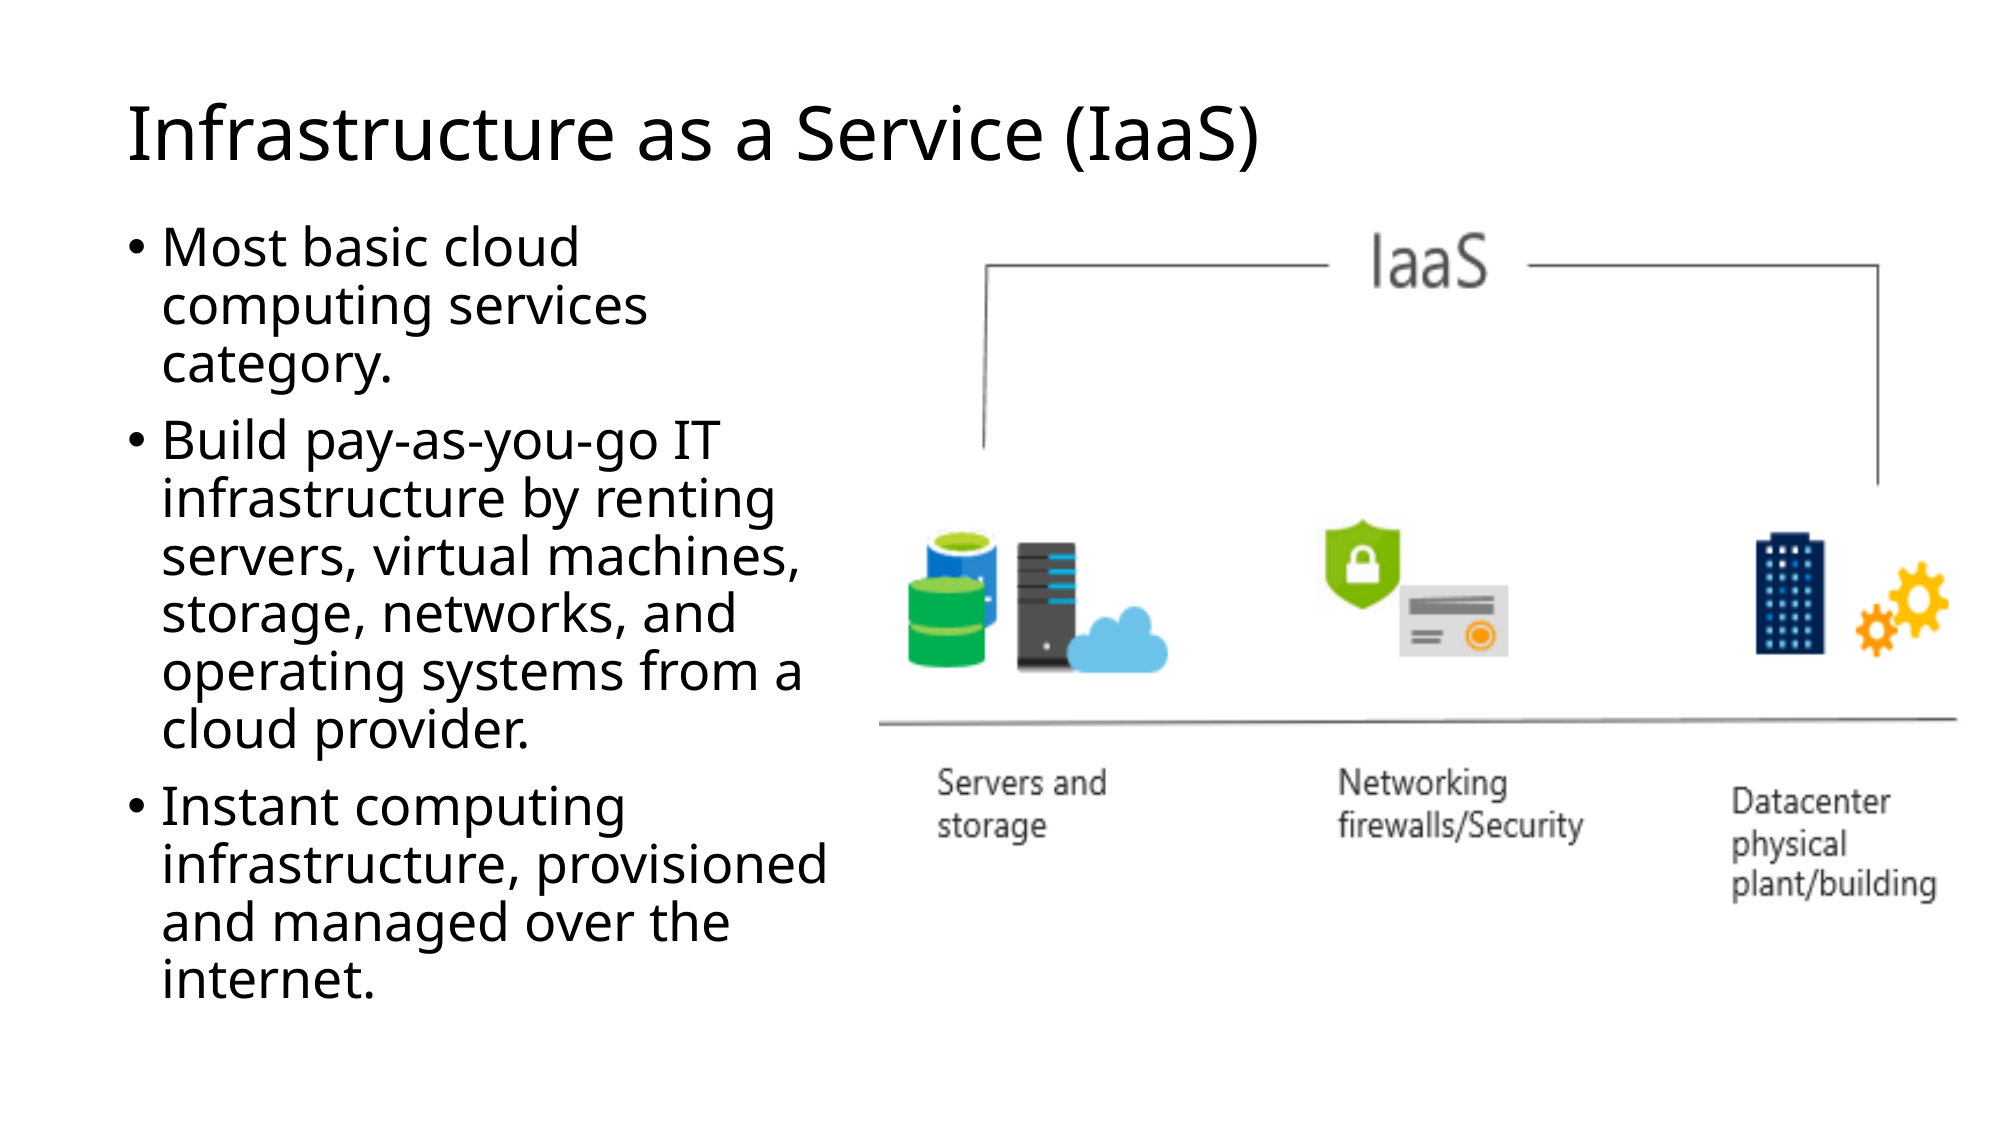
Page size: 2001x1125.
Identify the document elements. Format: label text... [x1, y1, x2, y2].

picture [879, 212, 1970, 923]
list Most basic cloud computing services category. Build pay-as-you-go IT infrastructure by renting servers, virtual machines, storage, networks, and operating systems from a cloud provider. Instant computing infrastructure, provisioned and managed over the internet. [112, 213, 846, 1065]
title Infrastructure as a Service (IaaS) [112, 59, 1838, 213]
